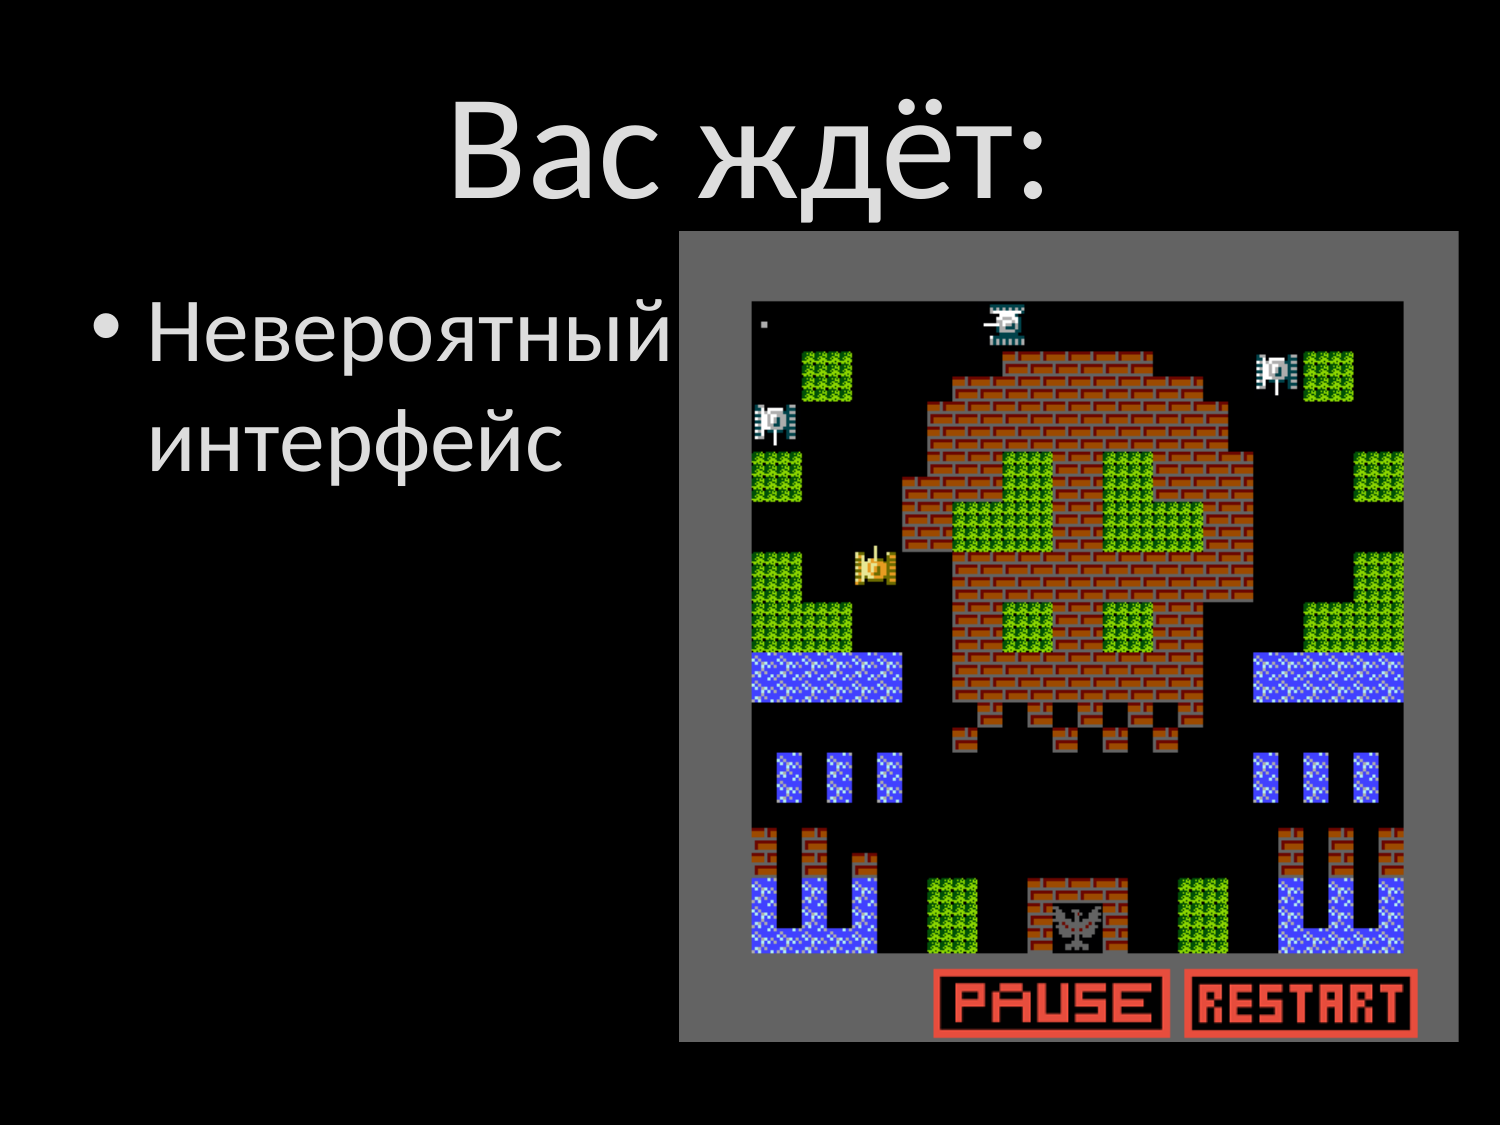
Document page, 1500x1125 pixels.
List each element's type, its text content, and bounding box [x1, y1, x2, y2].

list Невероятный интерфейс [75, 262, 673, 1005]
title Вас ждёт: [75, 45, 1425, 233]
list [678, 231, 1459, 1042]
